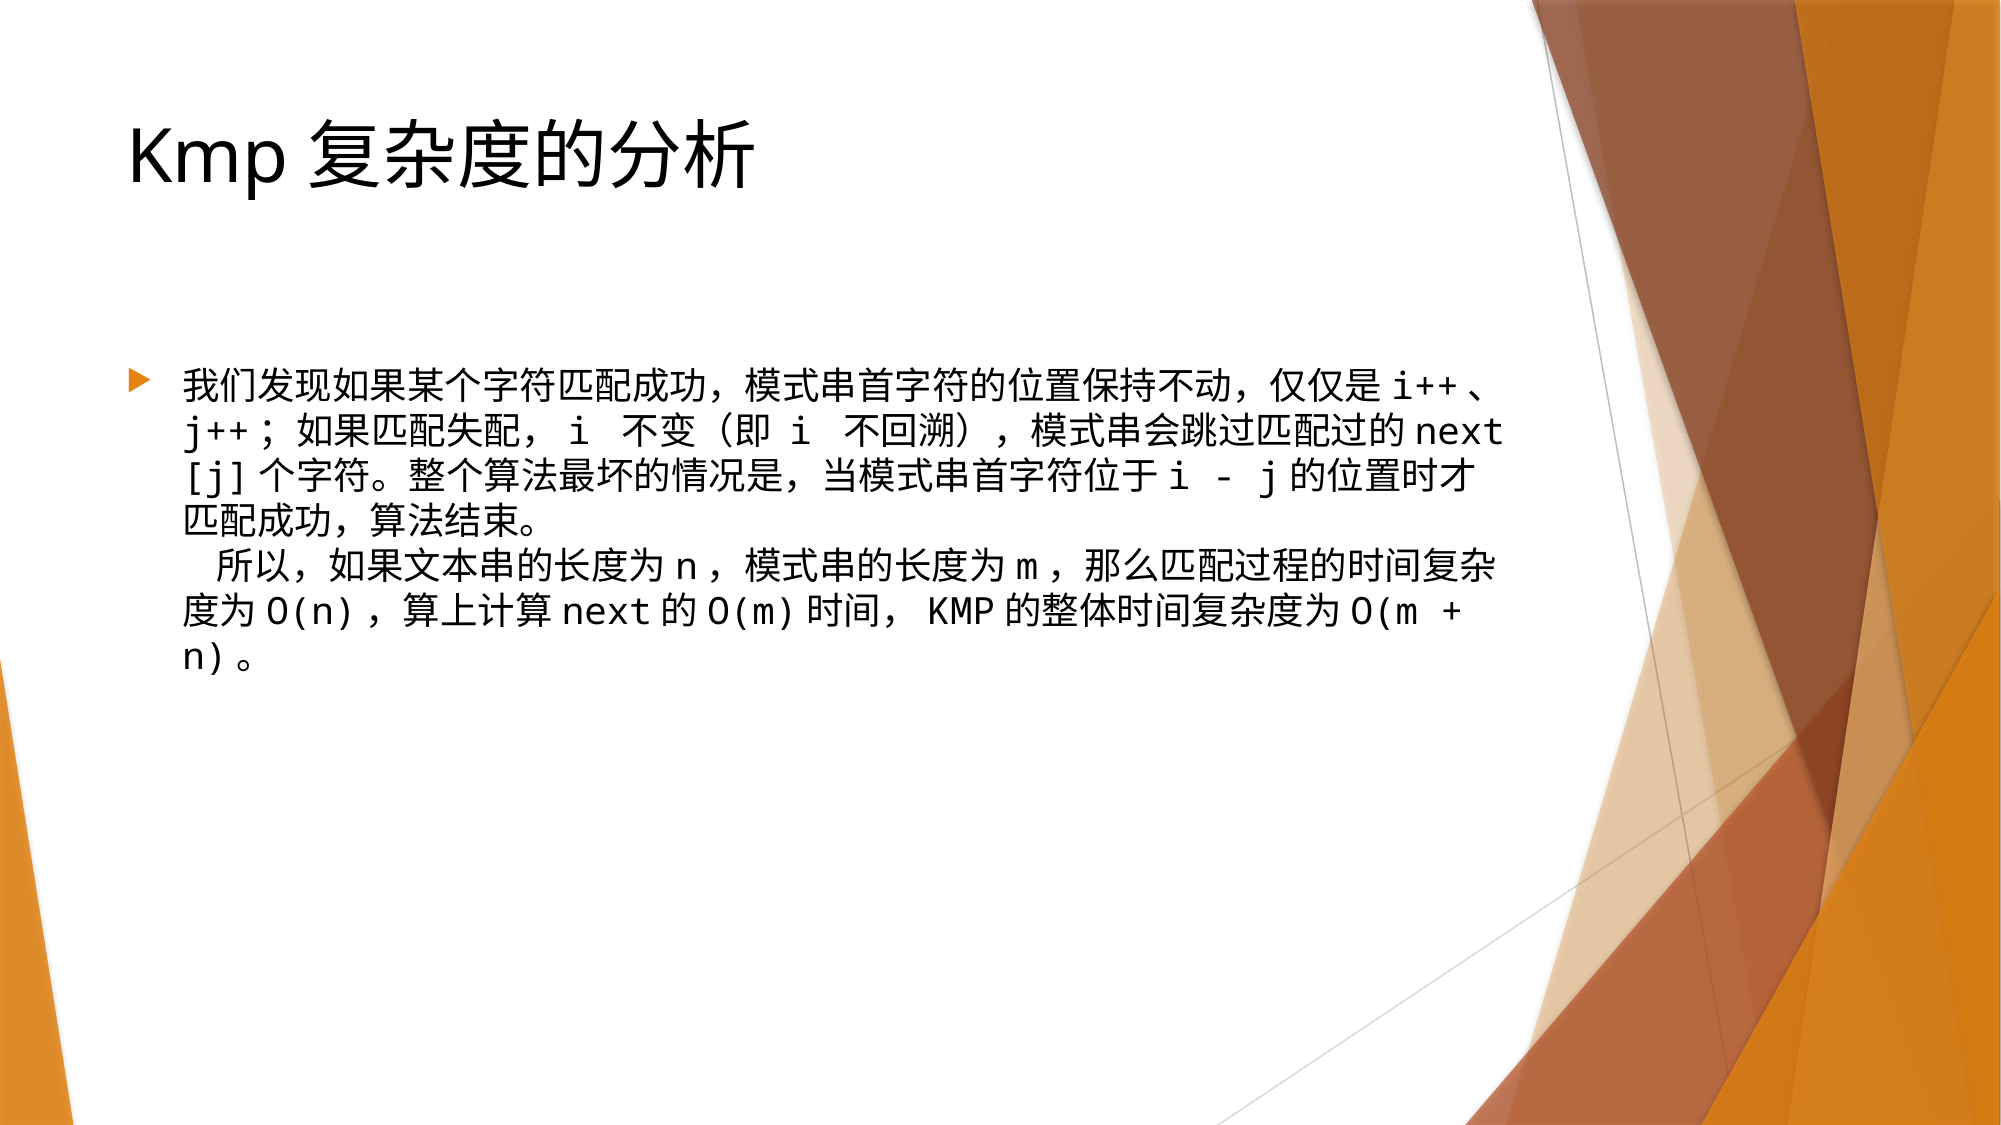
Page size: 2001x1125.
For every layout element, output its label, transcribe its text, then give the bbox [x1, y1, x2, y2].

list 我们发现如果某个字符匹配成功，模式串首字符的位置保持不动，仅仅是i++、j++；如果匹配失配，i 不变（即 i 不回溯），模式串会跳过匹配过的next [j]个字符。整个算法最坏的情况是，当模式串首字符位于i - j的位置时才匹配成功，算法结束。 所以，如果文本串的长度为n，模式串的长度为m，那么匹配过程的时间复杂度为O(n)，算上计算next的O(m)时间，KMP的整体时间复杂度为O(m + n)。 [111, 354, 1522, 992]
title Kmp复杂度的分析 [111, 99, 1522, 317]
